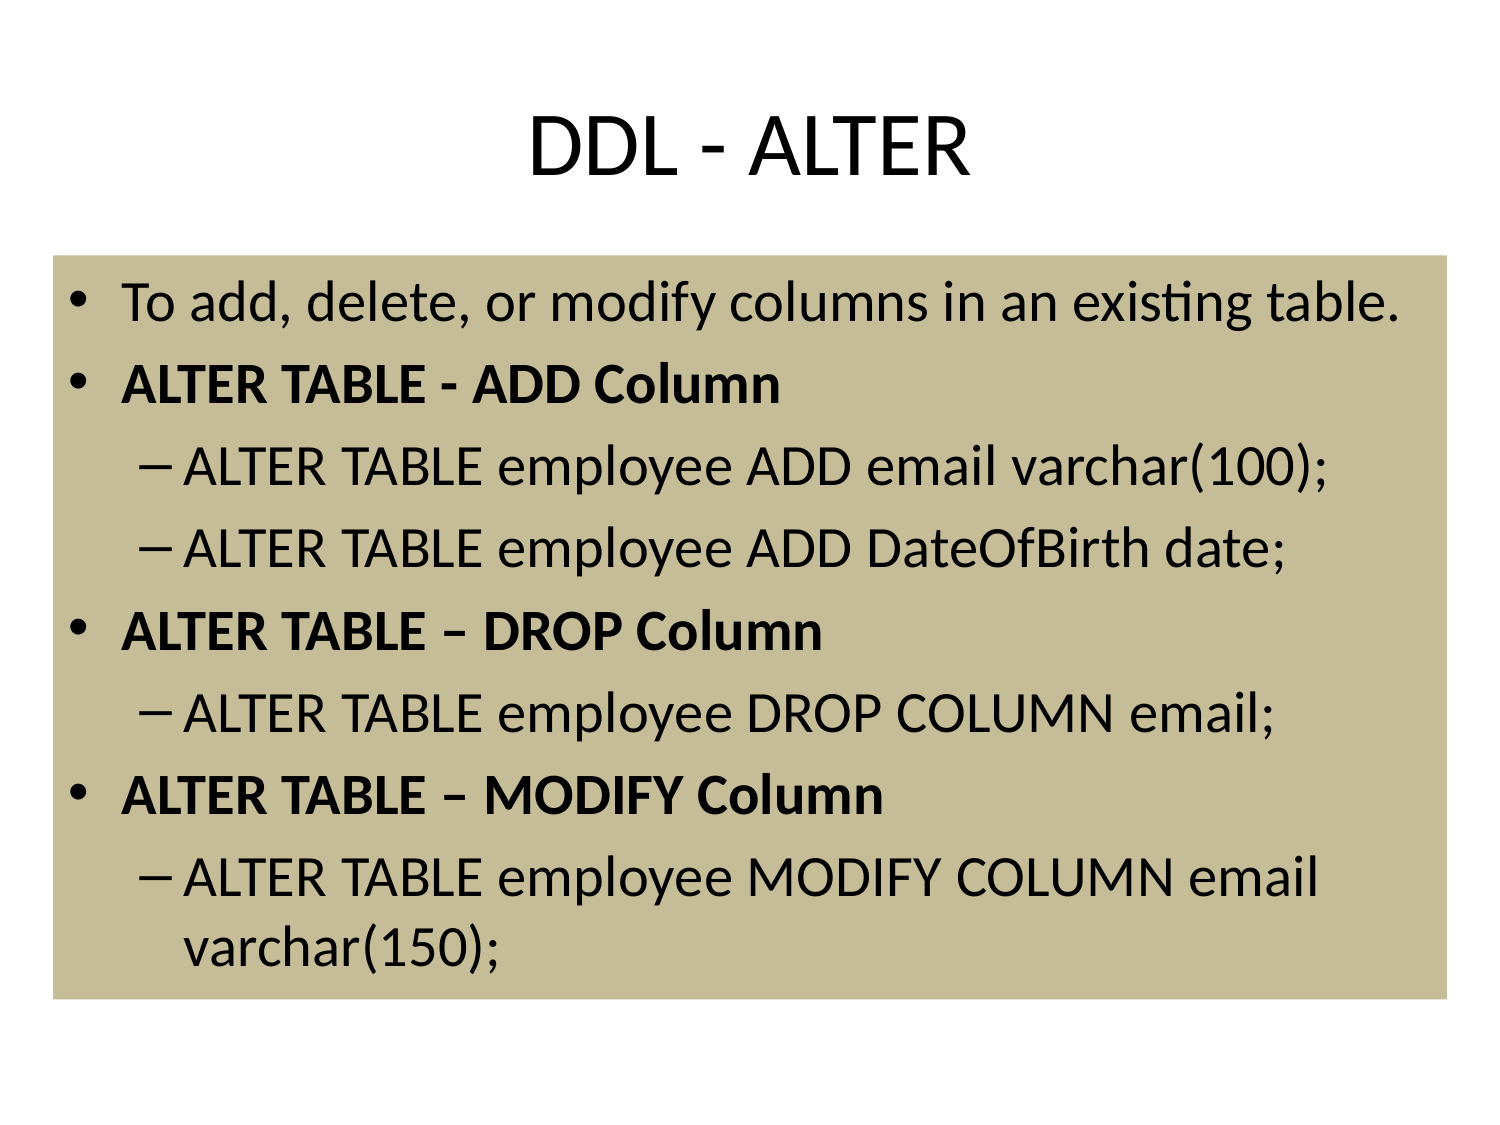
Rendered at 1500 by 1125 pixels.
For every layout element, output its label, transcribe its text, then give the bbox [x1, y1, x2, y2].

title DDL - ALTER [75, 45, 1425, 233]
list To add, delete, or modify columns in an existing table. ALTER TABLE - ADD Column ALTER TABLE employee ADD email varchar(100); ALTER TABLE employee ADD DateOfBirth date; ALTER TABLE – DROP Column ALTER TABLE employee DROP COLUMN email; ALTER TABLE – MODIFY Column ALTER TABLE employee MODIFY COLUMN email varchar(150); [53, 255, 1447, 1000]
